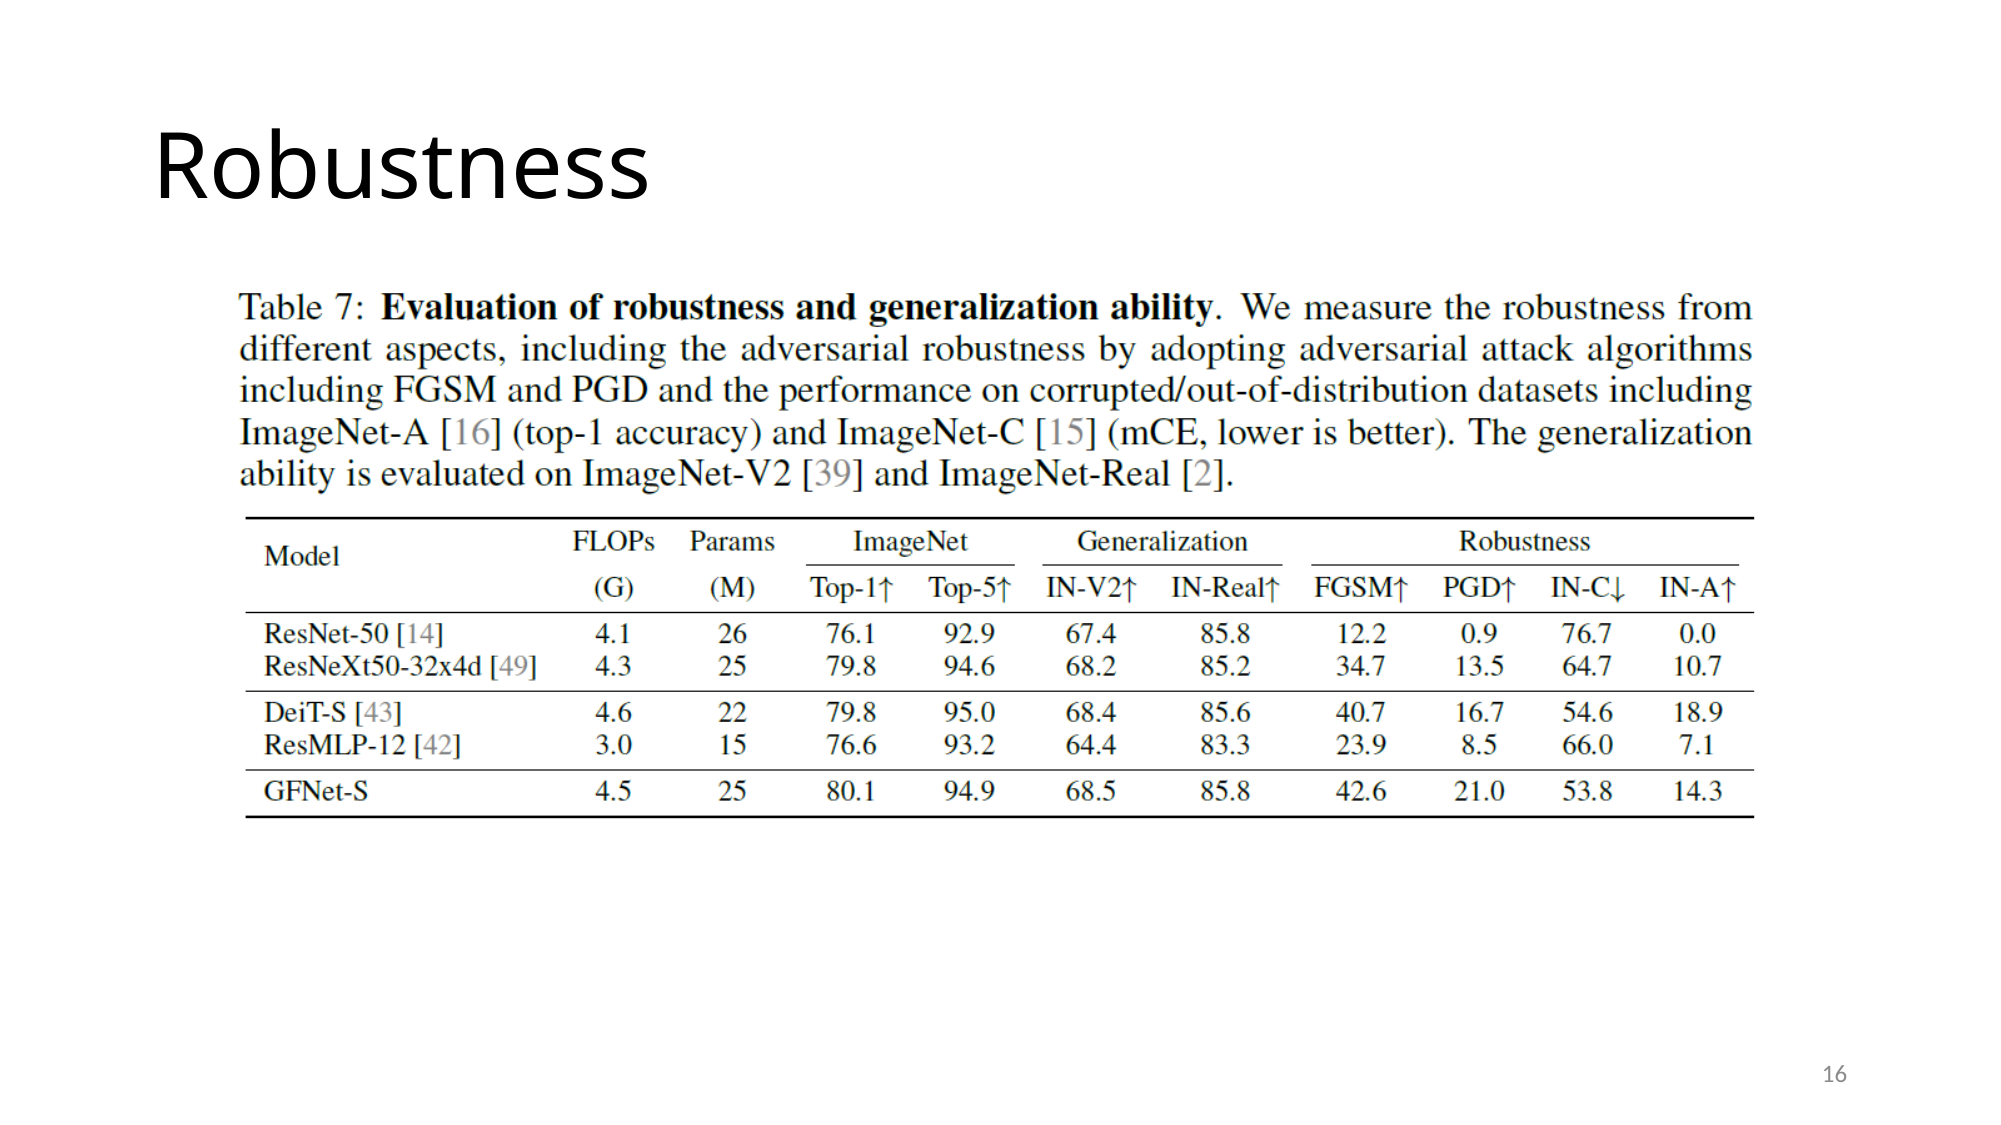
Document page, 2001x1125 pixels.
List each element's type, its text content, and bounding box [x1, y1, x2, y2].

title Robustness [137, 59, 1863, 278]
picture [227, 277, 1773, 842]
slide_number 16 [1412, 1042, 1863, 1103]
